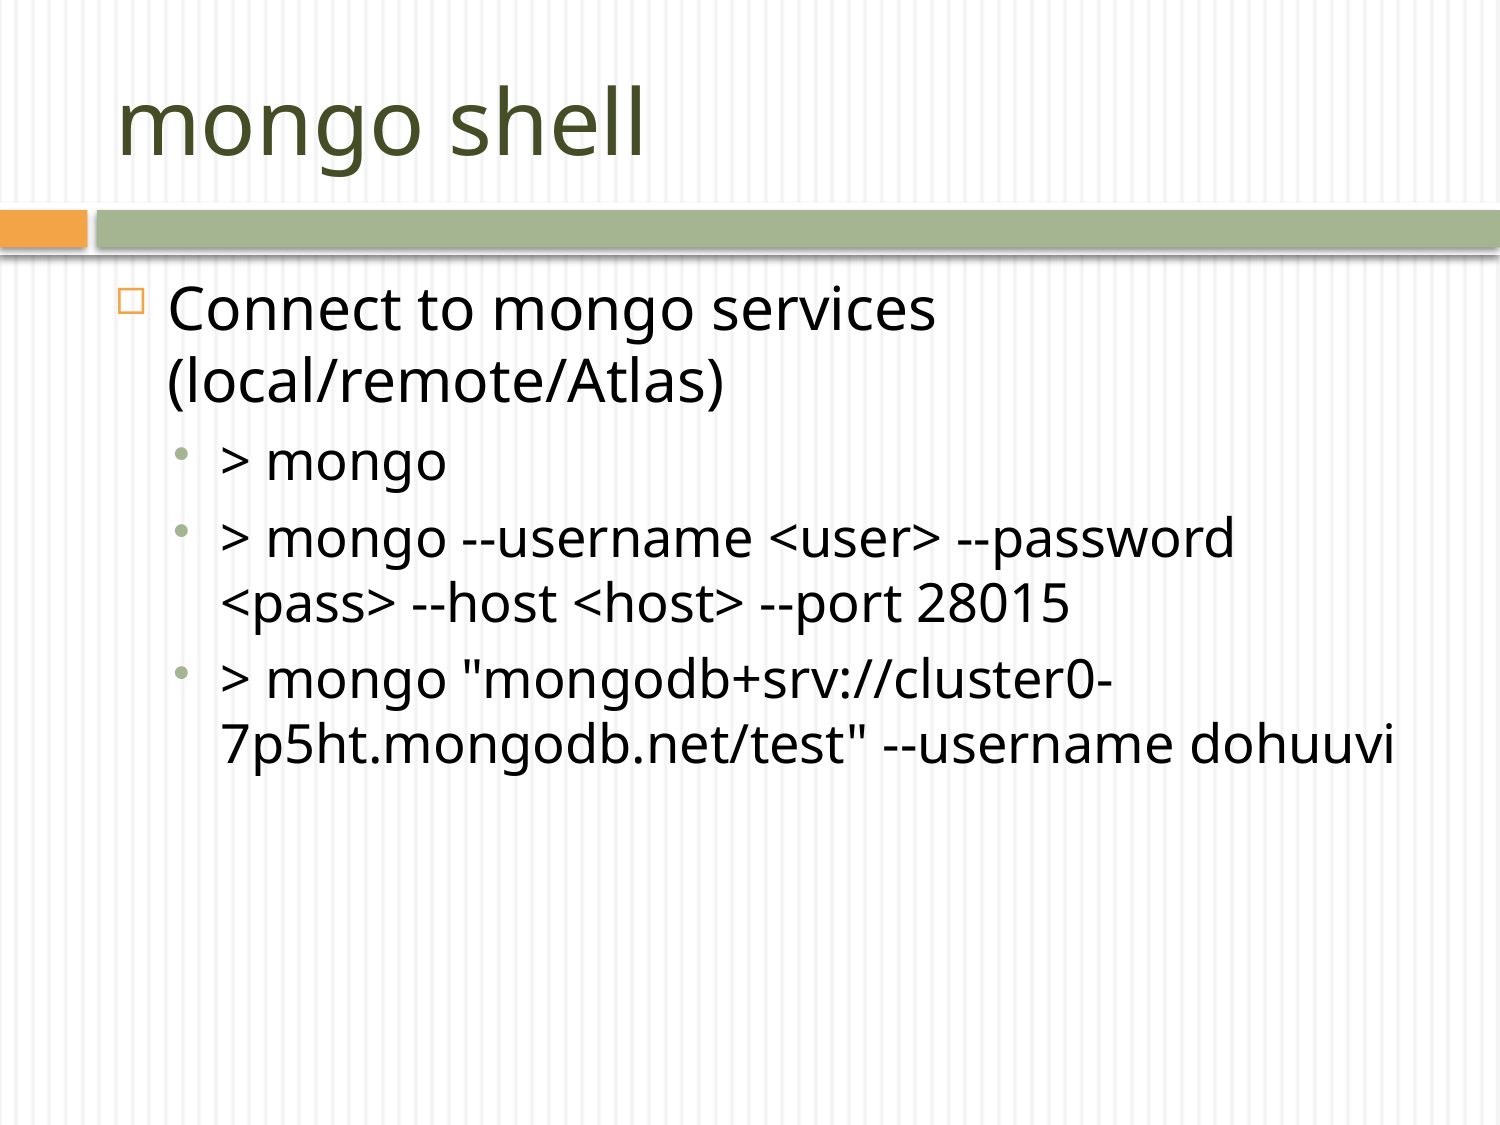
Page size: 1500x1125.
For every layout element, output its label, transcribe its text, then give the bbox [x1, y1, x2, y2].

title mongo shell [100, 37, 1438, 200]
list Connect to mongo services (local/remote/Atlas) > mongo > mongo --username <user> --password <pass> --host <host> --port 28015 > mongo "mongodb+srv://cluster0-7p5ht.mongodb.net/test" --username dohuuvi [100, 262, 1438, 1000]
